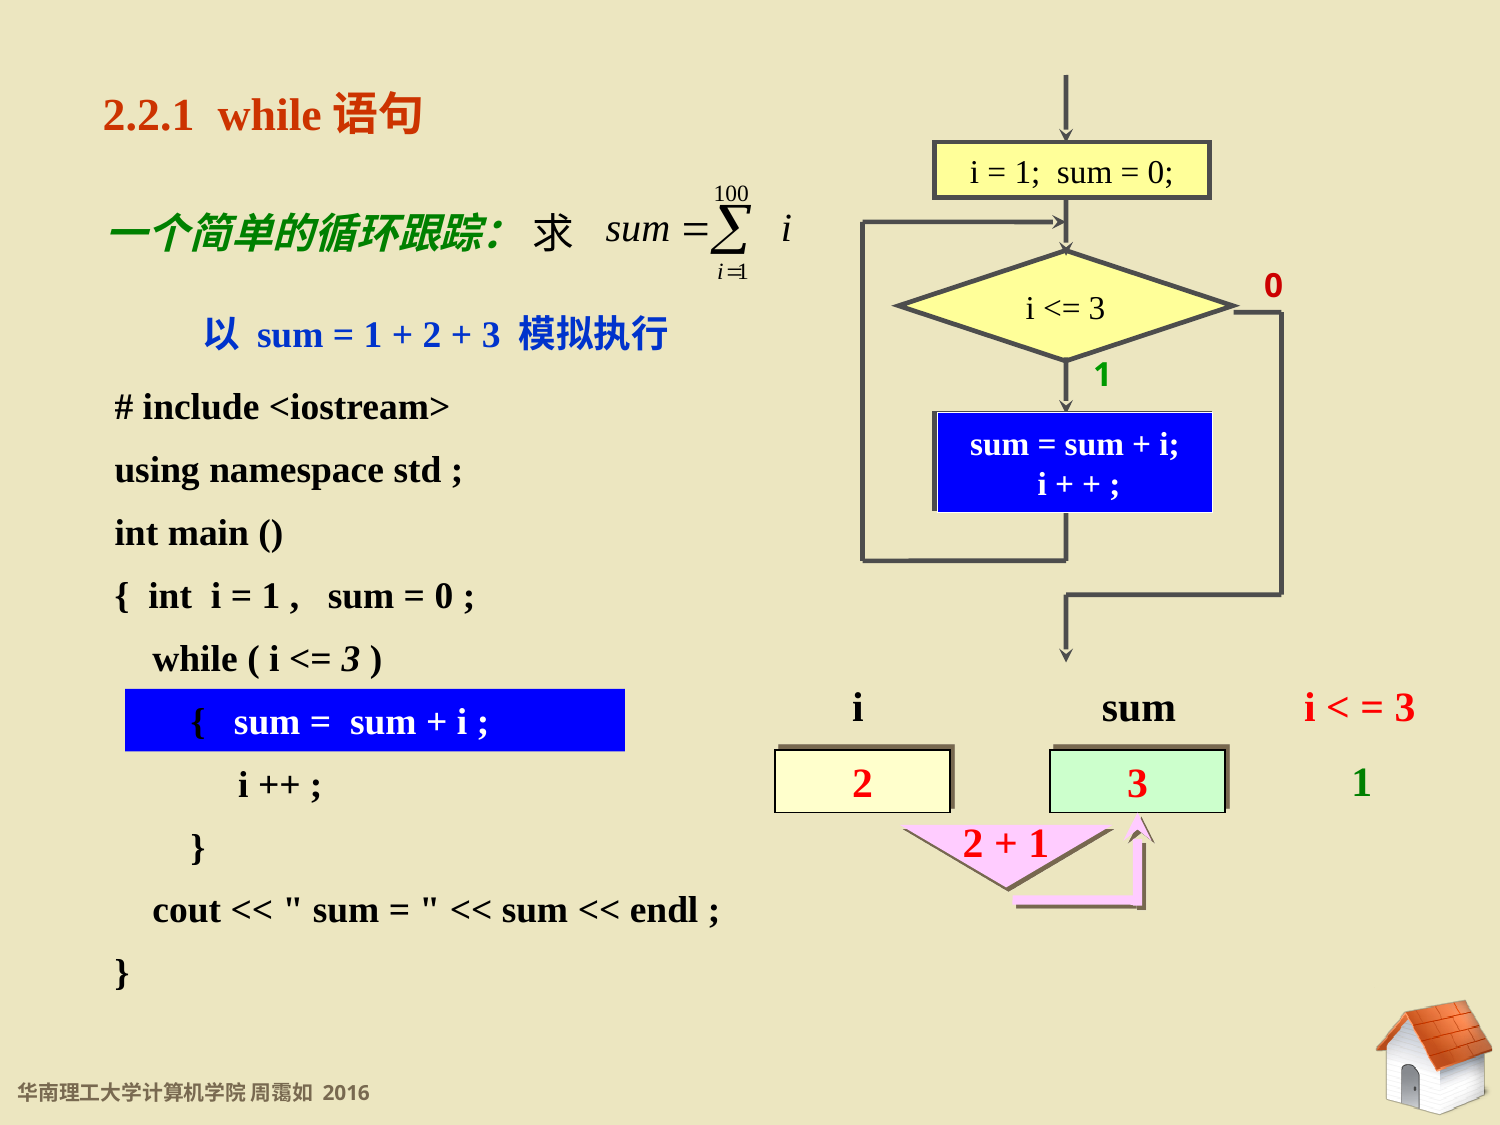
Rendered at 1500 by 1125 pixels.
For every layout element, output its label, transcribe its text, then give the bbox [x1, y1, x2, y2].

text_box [862, 74, 1323, 663]
text_box 以 sum = 1 + 2 + 3 模拟执行 [187, 302, 684, 356]
title 2.2.1 while语句 [87, 62, 813, 163]
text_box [1012, 812, 1138, 906]
text_box # include <iostream> using namespace std ; int main () { int i = 1 , sum = 0 ; while ( i <= 3 ) { sum = sum + i ; i ++ ; } cout << " sum = " << sum << endl ; } [99, 356, 736, 1001]
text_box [90, 174, 801, 289]
picture [1374, 987, 1493, 1125]
text_box 2 + 1 [899, 824, 1007, 888]
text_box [774, 672, 1431, 813]
